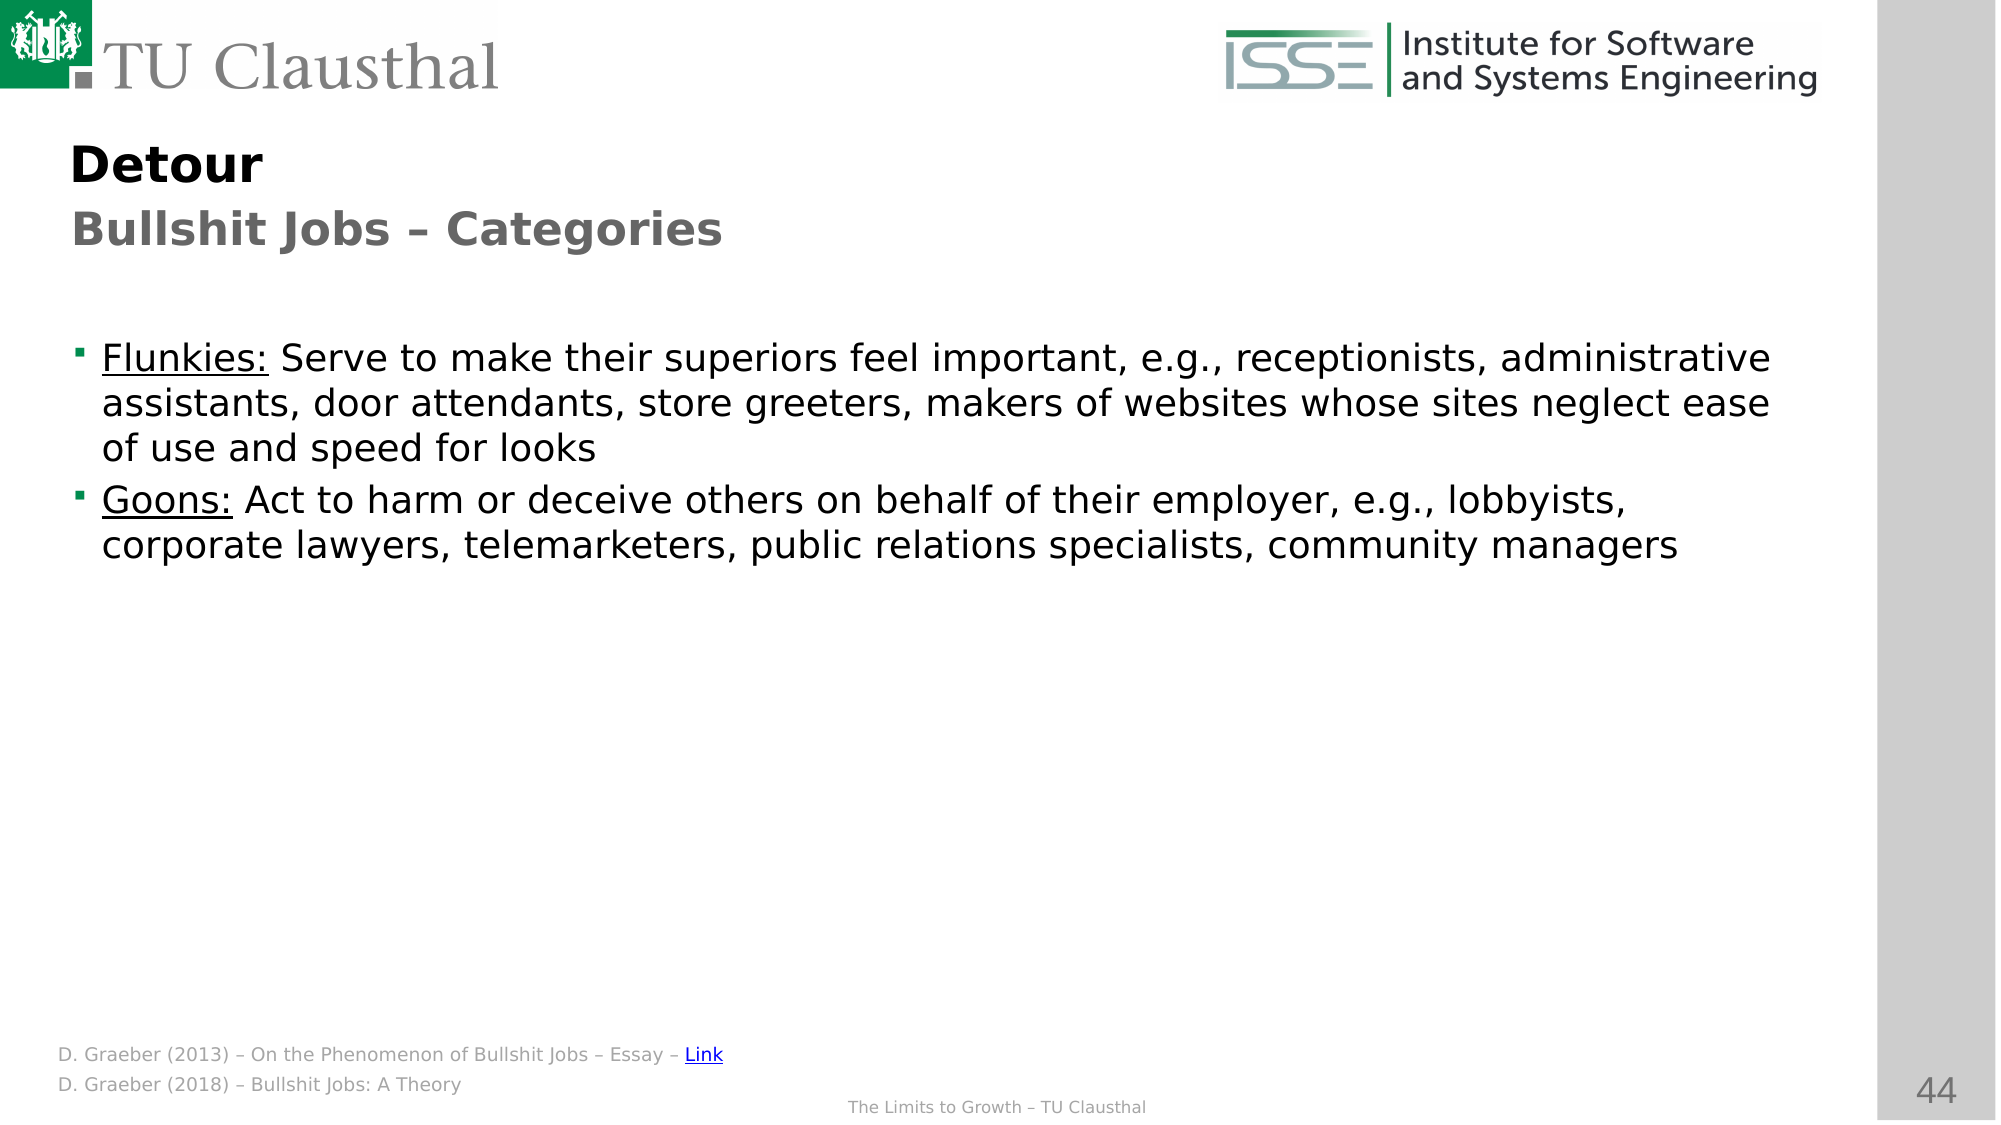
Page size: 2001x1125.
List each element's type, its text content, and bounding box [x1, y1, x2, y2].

picture [1218, 22, 1822, 103]
text_box Flunkies: Serve to make their superiors feel important, e.g., receptionists, administrative assistants, door attendants, store greeters, makers of websites whose sites neglect ease of use and speed for looks Goons: Act to harm or deceive others on behalf of their employer, e.g., lobbyists, corporate lawyers, telemarketers, public relations specialists, community managers Duct tapers: Temporarily fix problems that could be fixed permanently, e.g., programmers repairing bloated code, airline desk staff who calm passengers whose bags do not arrive; Box tickers: Create the appearance that something useful is being done when it is not, e.g., survey administrators, in-house magazine journalists, corporate compliance officers, quality service managers; Taskmasters: Create extra work for those who do not need it, e.g., middle management, leadership professionals. [54, 207, 1814, 1030]
text_box Detour [54, 125, 1814, 203]
text_box Bullshit Jobs – Categories [70, 188, 1766, 266]
picture [0, 0, 498, 89]
text_box D. Graeber (2018) – Bullshit Jobs: A Theory [43, 1073, 1813, 1103]
text_box D. Graeber (2013) – On the Phenomenon of Bullshit Jobs – Essay – Link [43, 1035, 1813, 1073]
